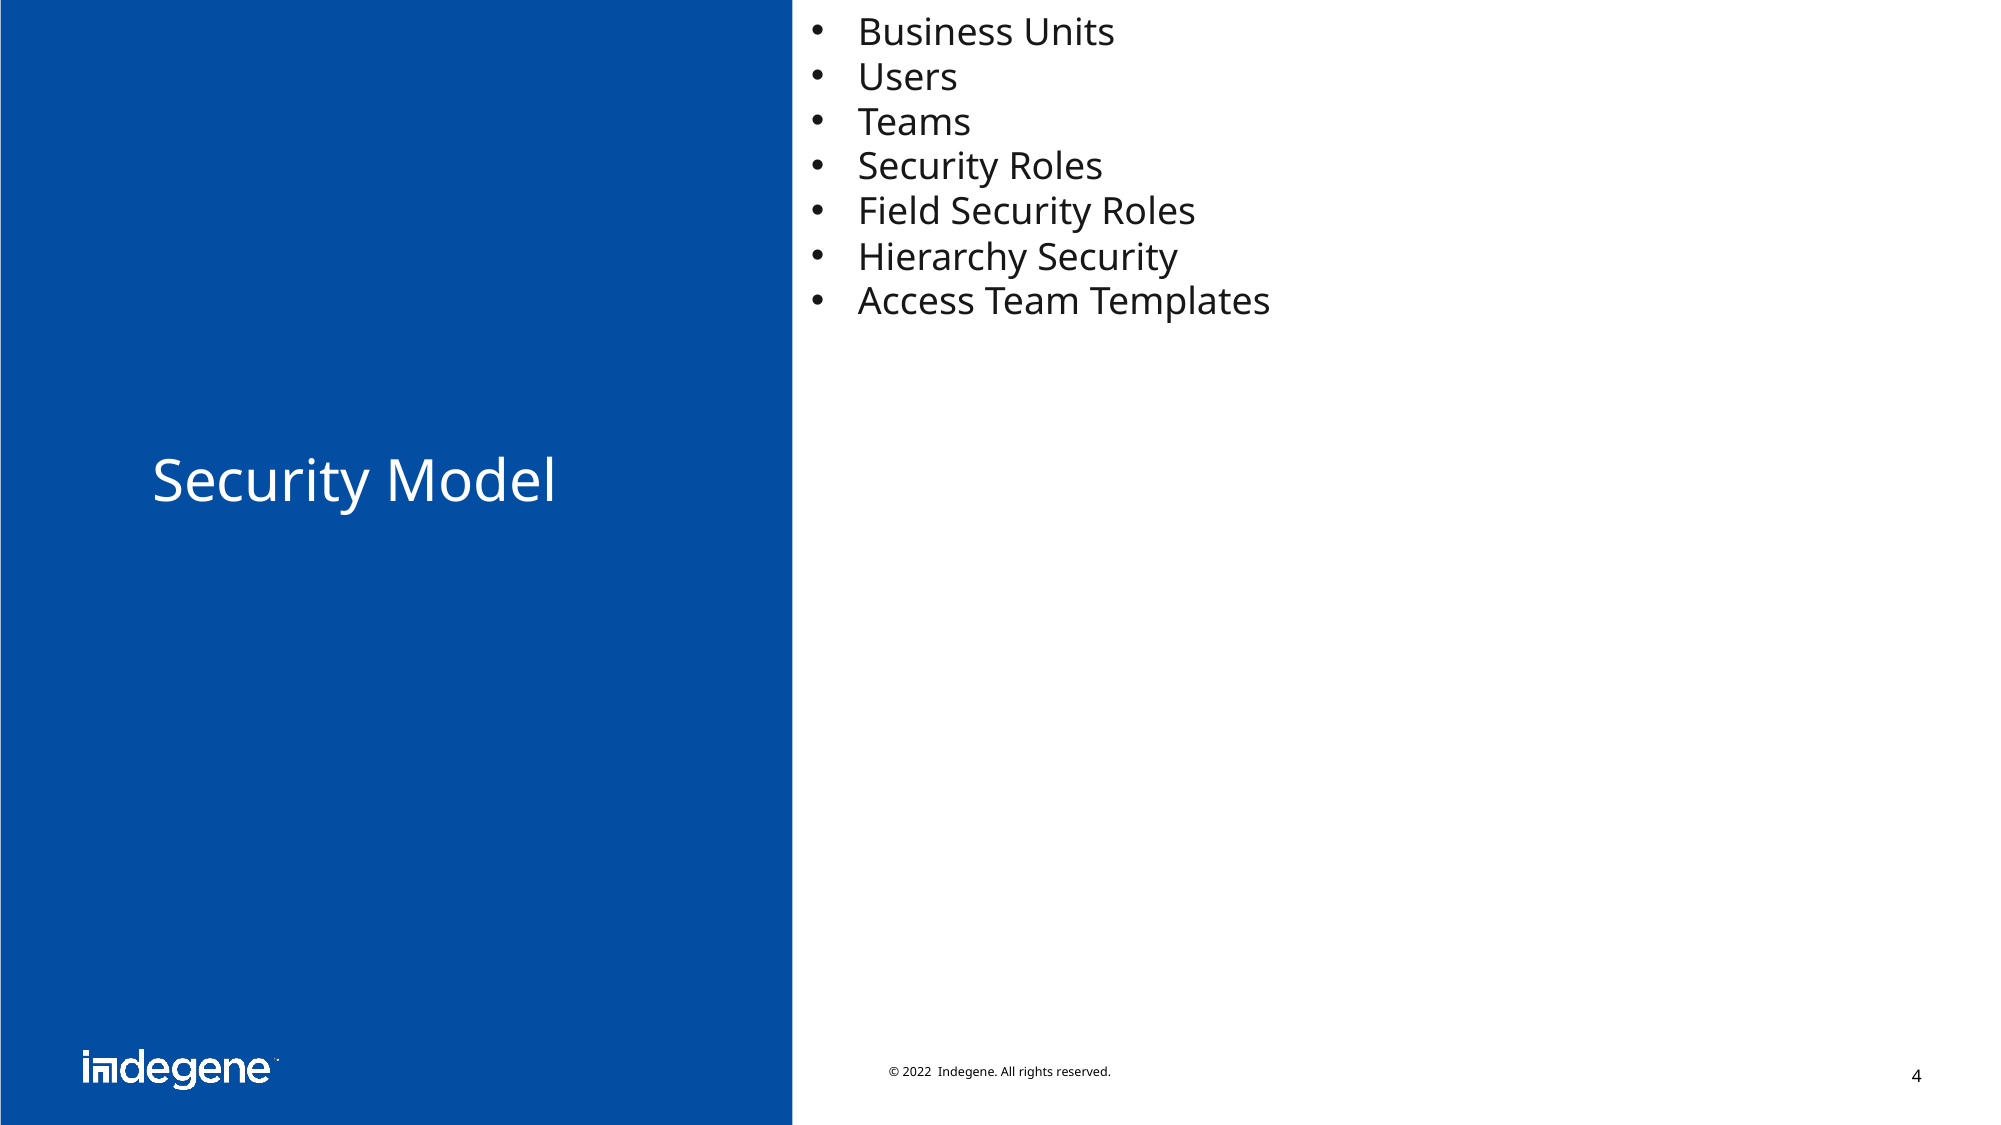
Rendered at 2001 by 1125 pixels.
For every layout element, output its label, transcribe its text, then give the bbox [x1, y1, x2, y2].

footer © 2022 Indegene. All rights reserved. [774, 1058, 1225, 1090]
picture [83, 1049, 279, 1090]
title Security Model [0, 156, 775, 891]
text_box Business Units Users Teams Security Roles Field Security Roles Hierarchy Security Access Team Templates [795, 0, 1980, 1125]
